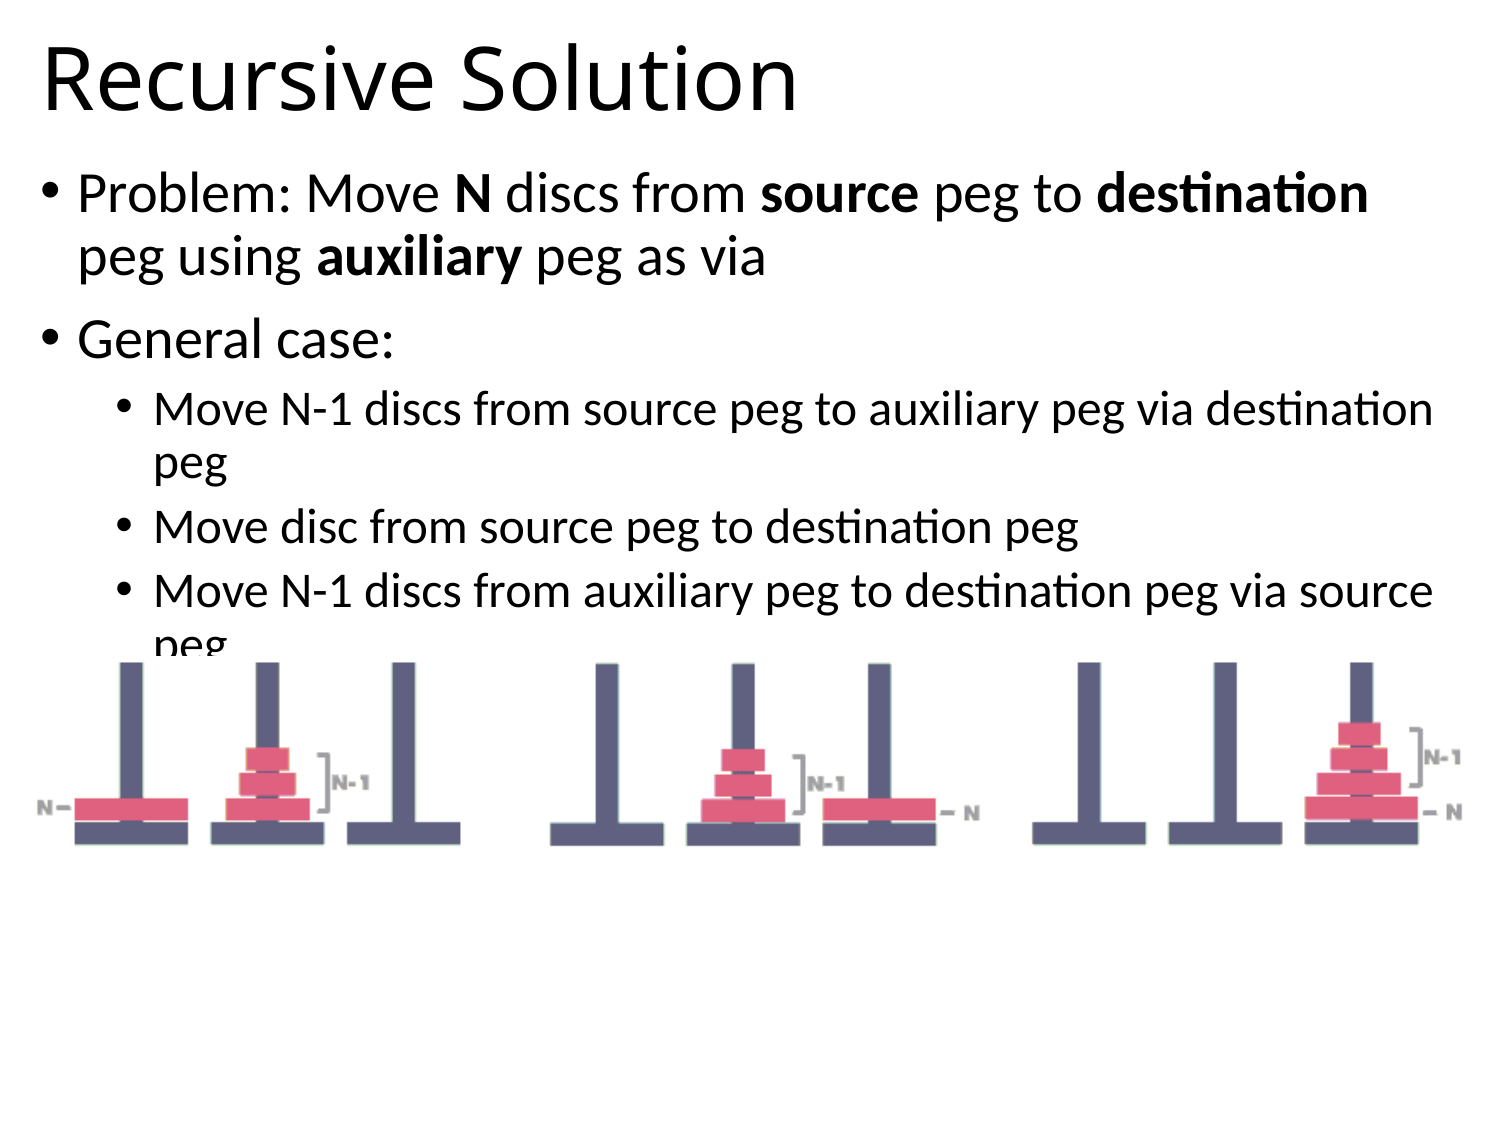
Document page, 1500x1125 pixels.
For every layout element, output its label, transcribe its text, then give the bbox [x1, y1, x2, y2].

title Recursive Solution [25, 26, 1469, 138]
list Problem: Move N discs from source peg to destination peg using auxiliary peg as via General case: Move N-1 discs from source peg to auxiliary peg via destination peg Move disc from source peg to destination peg Move N-1 discs from auxiliary peg to destination peg via source peg [25, 154, 1469, 1014]
picture [26, 656, 1474, 871]
